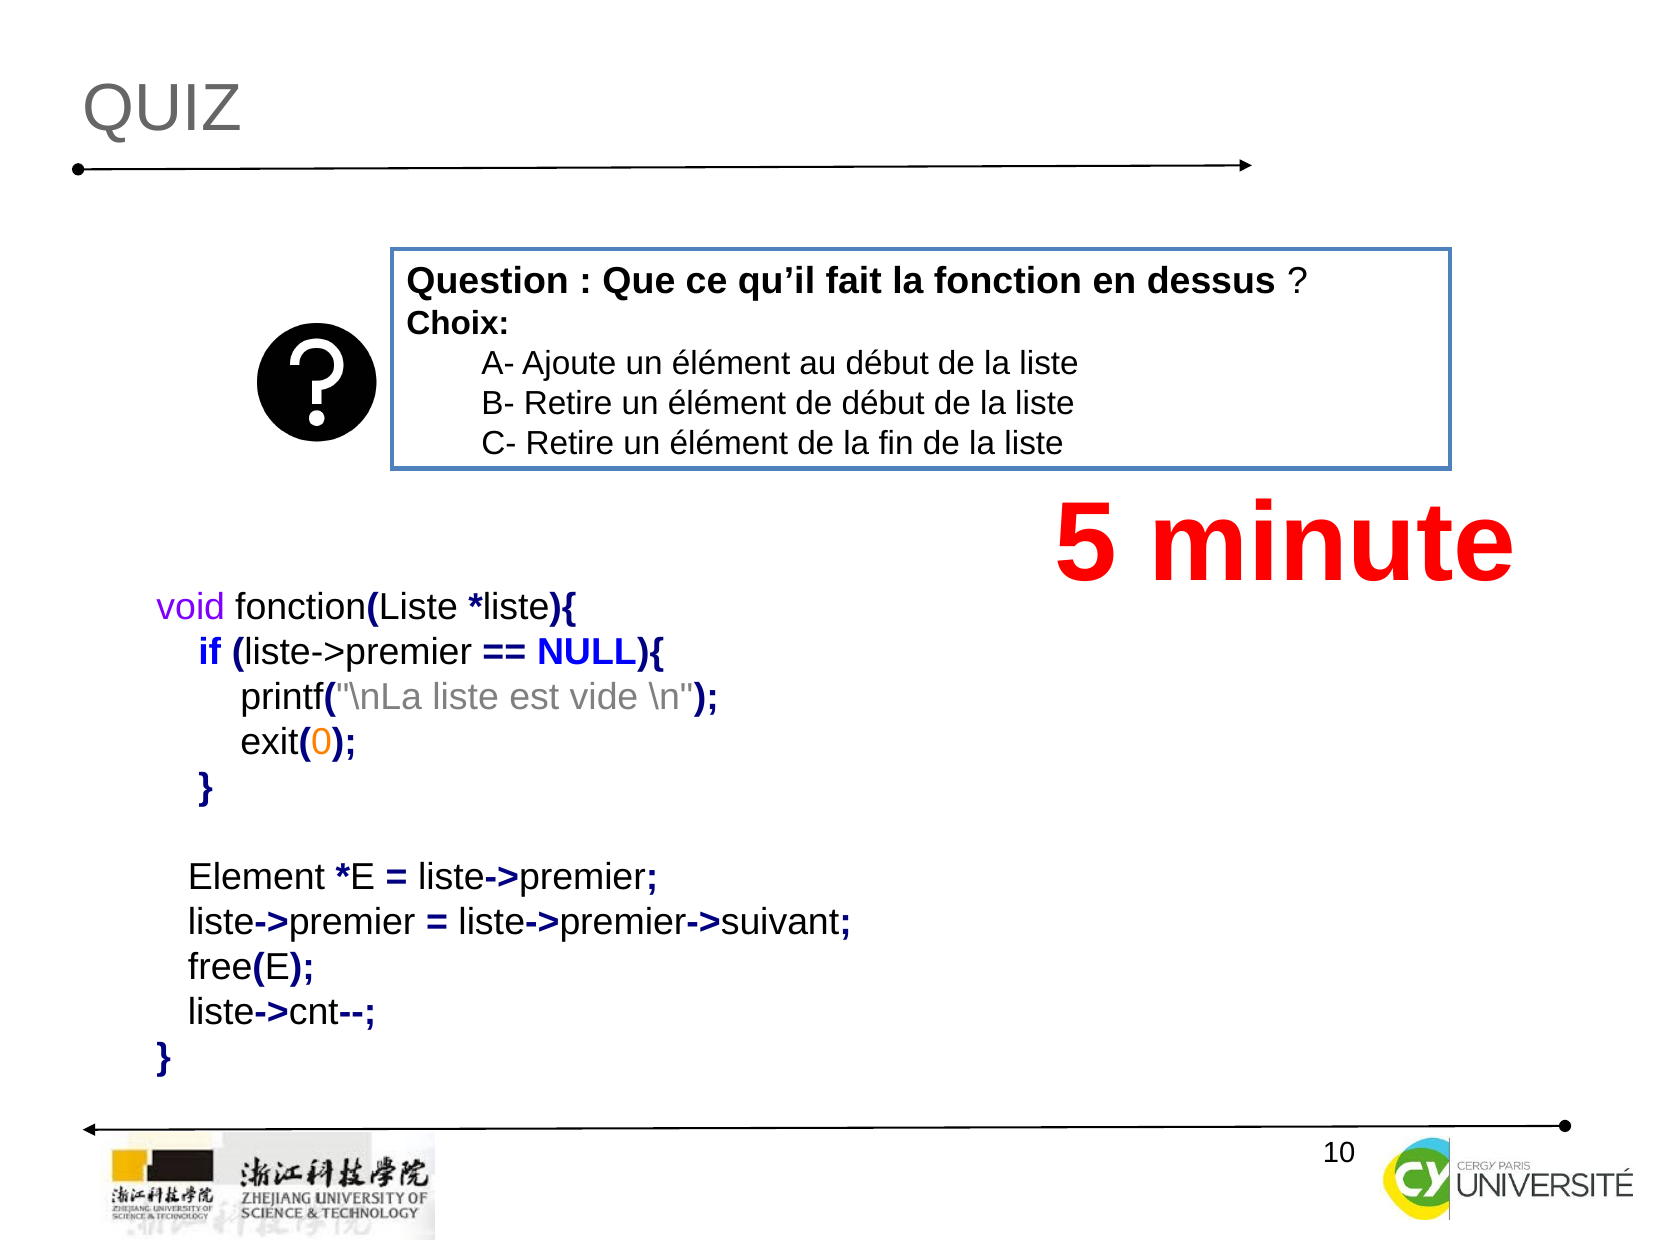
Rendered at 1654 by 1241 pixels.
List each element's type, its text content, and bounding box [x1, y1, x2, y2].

text_box Quiz [82, 49, 1571, 158]
text_box Question : Que ce qu’il fait la fonction en dessus ? Choix: A- Ajoute un élément au début de la liste B- Retire un élément de début de la liste C- Retire un élément de la fin de la liste [390, 247, 1452, 471]
text_box [82, 178, 1571, 1146]
picture [241, 306, 392, 458]
text_box void fonction(Liste *liste){ if (liste->premier == NULL){ printf("\nLa liste est vide \n"); exit(0); } Element *E = liste->premier; liste->premier = liste->premier->suivant; free(E); liste->cnt--; } [141, 574, 1240, 1085]
picture [100, 1146, 435, 1240]
picture [1380, 1136, 1633, 1220]
text_box 5 minute [1039, 460, 1532, 611]
